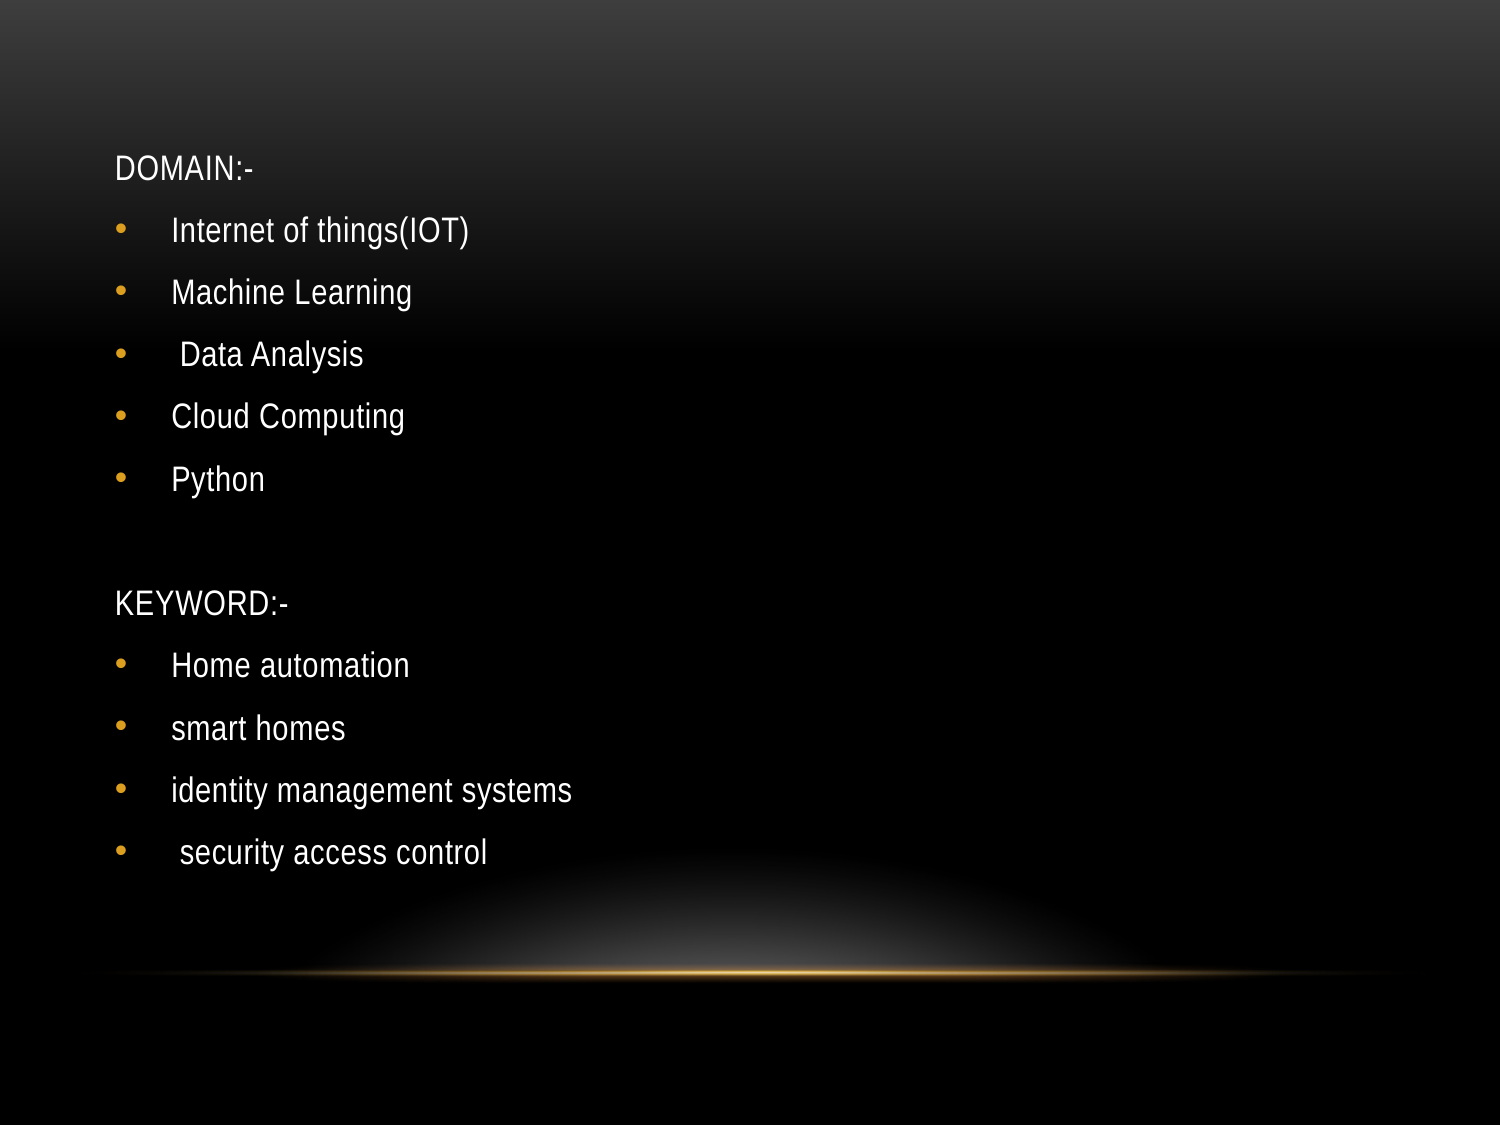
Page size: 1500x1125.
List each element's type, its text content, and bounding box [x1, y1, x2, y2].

list DOMAIN:- Internet of things(IOT) Machine Learning Data Analysis Cloud Computing Python KEYWORD:- Home automation smart homes identity management systems security access control [99, 137, 1400, 938]
picture [0, 0, 1500, 1125]
